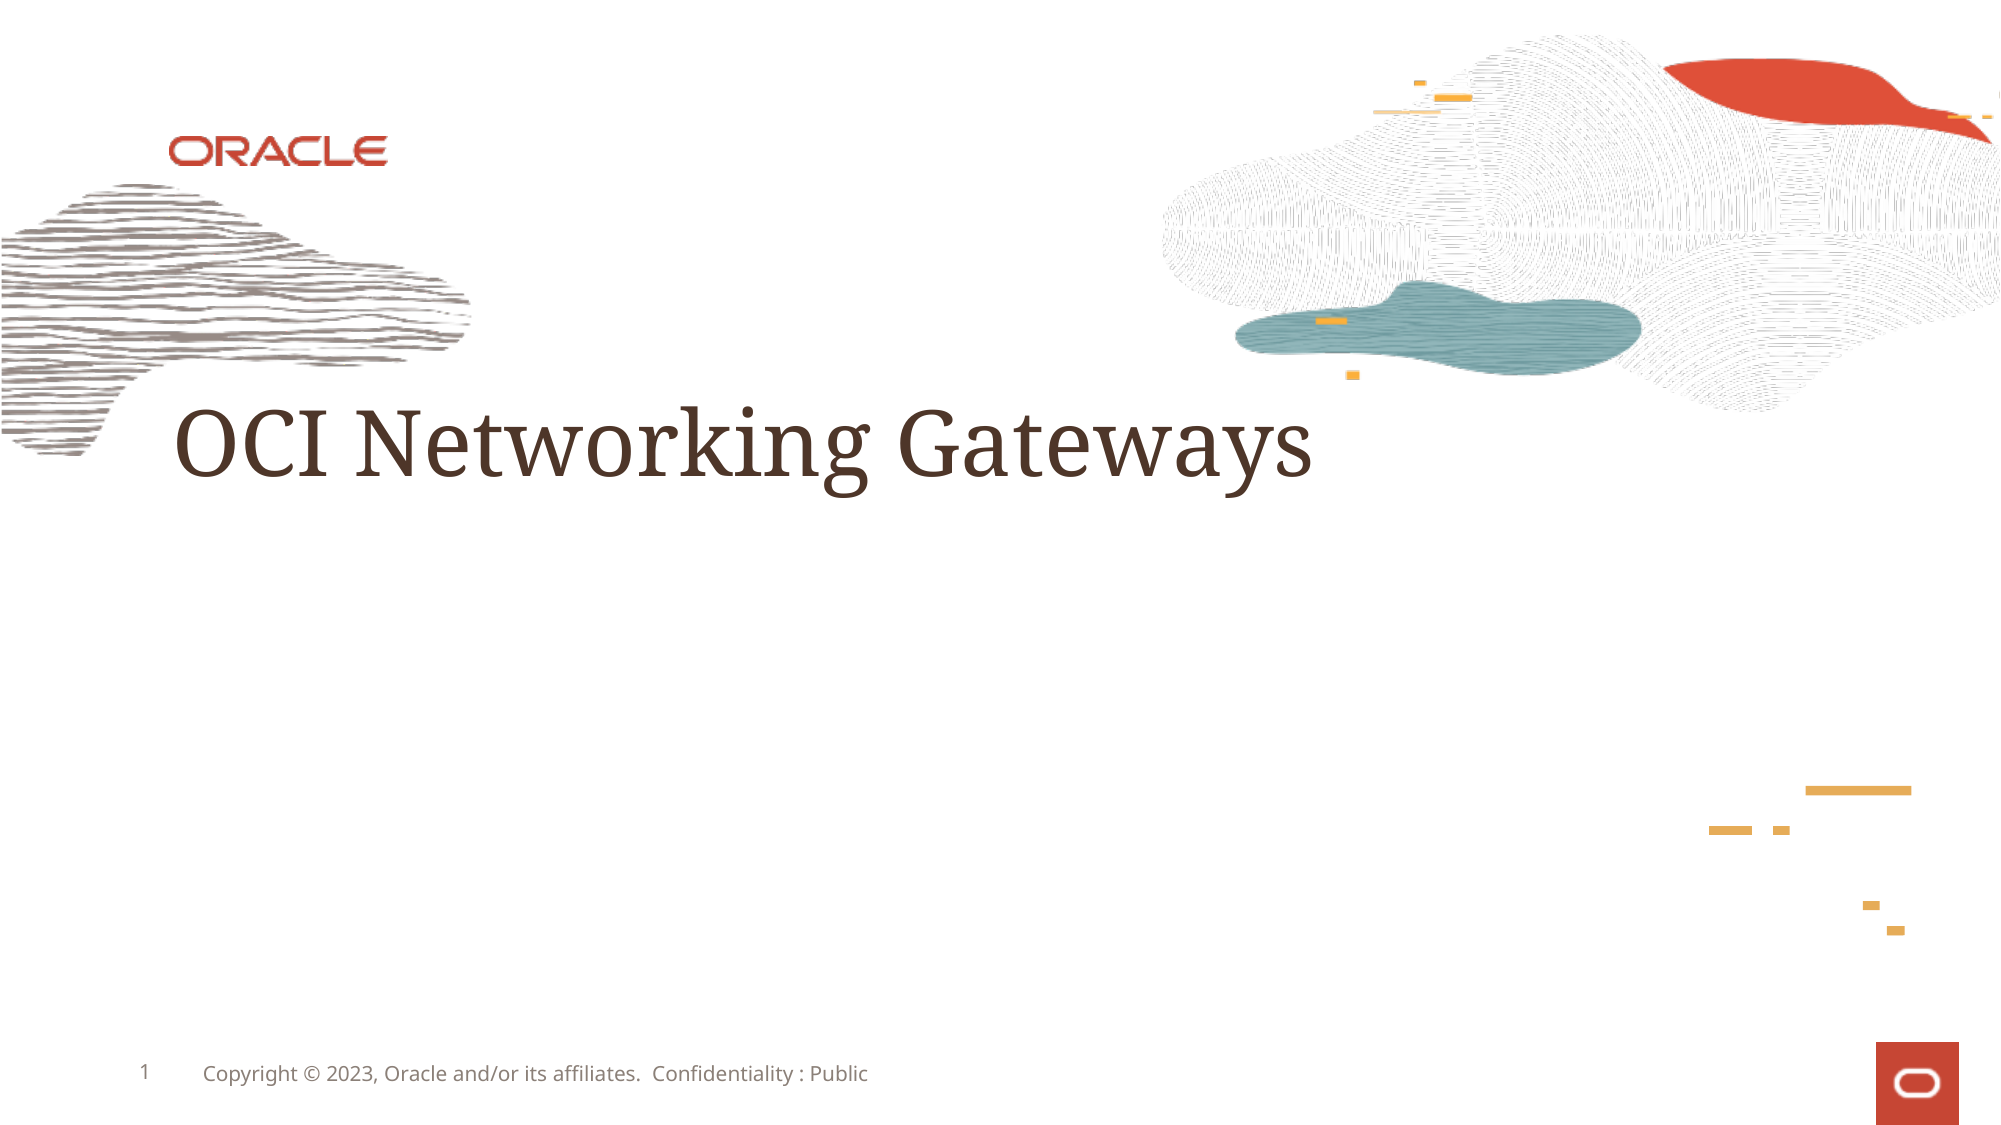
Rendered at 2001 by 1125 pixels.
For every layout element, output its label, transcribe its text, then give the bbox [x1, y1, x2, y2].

picture [169, 136, 388, 166]
footer Copyright © 2023, Oracle and/or its affiliates. Confidentiality : Public [187, 1042, 950, 1103]
picture [1876, 1042, 1959, 1125]
slide_number 1 [124, 1042, 187, 1103]
picture [1161, 34, 2000, 413]
picture [1, 184, 472, 456]
title OCI Networking Gateways [172, 372, 1826, 522]
